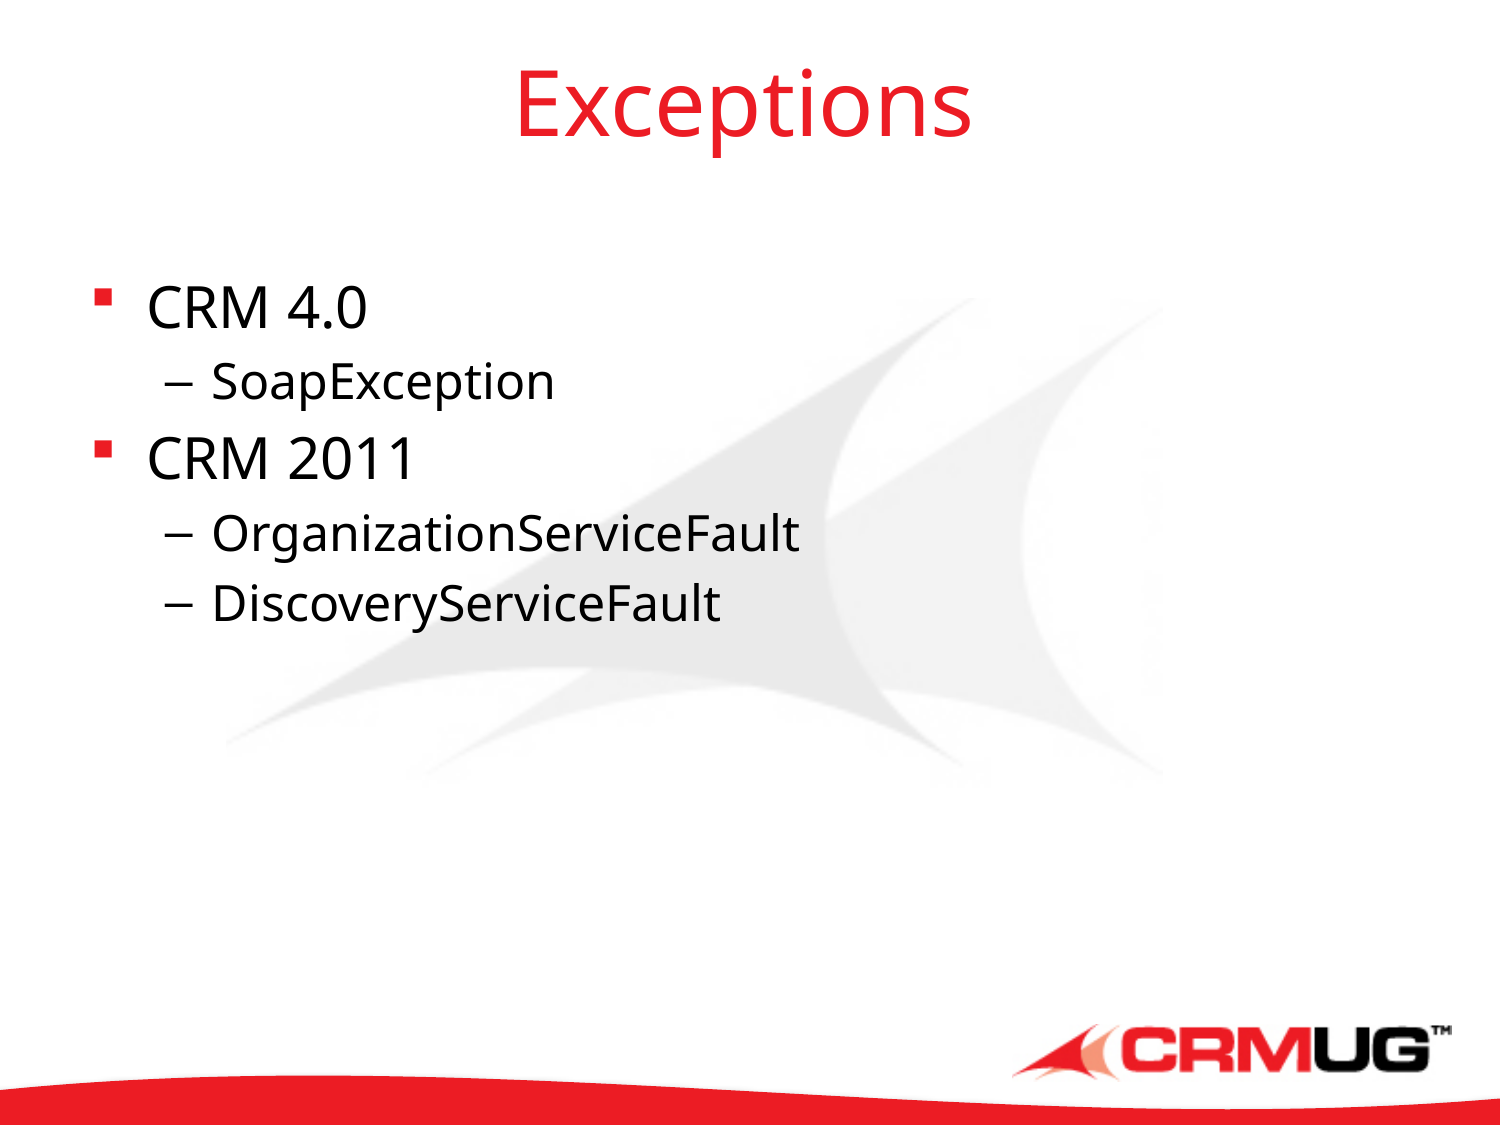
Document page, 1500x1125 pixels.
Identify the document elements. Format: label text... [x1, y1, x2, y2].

list CRM 4.0 SoapException CRM 2011 OrganizationServiceFault DiscoveryServiceFault [75, 262, 1413, 950]
picture [1012, 1024, 1452, 1082]
title Exceptions [75, 37, 1413, 238]
